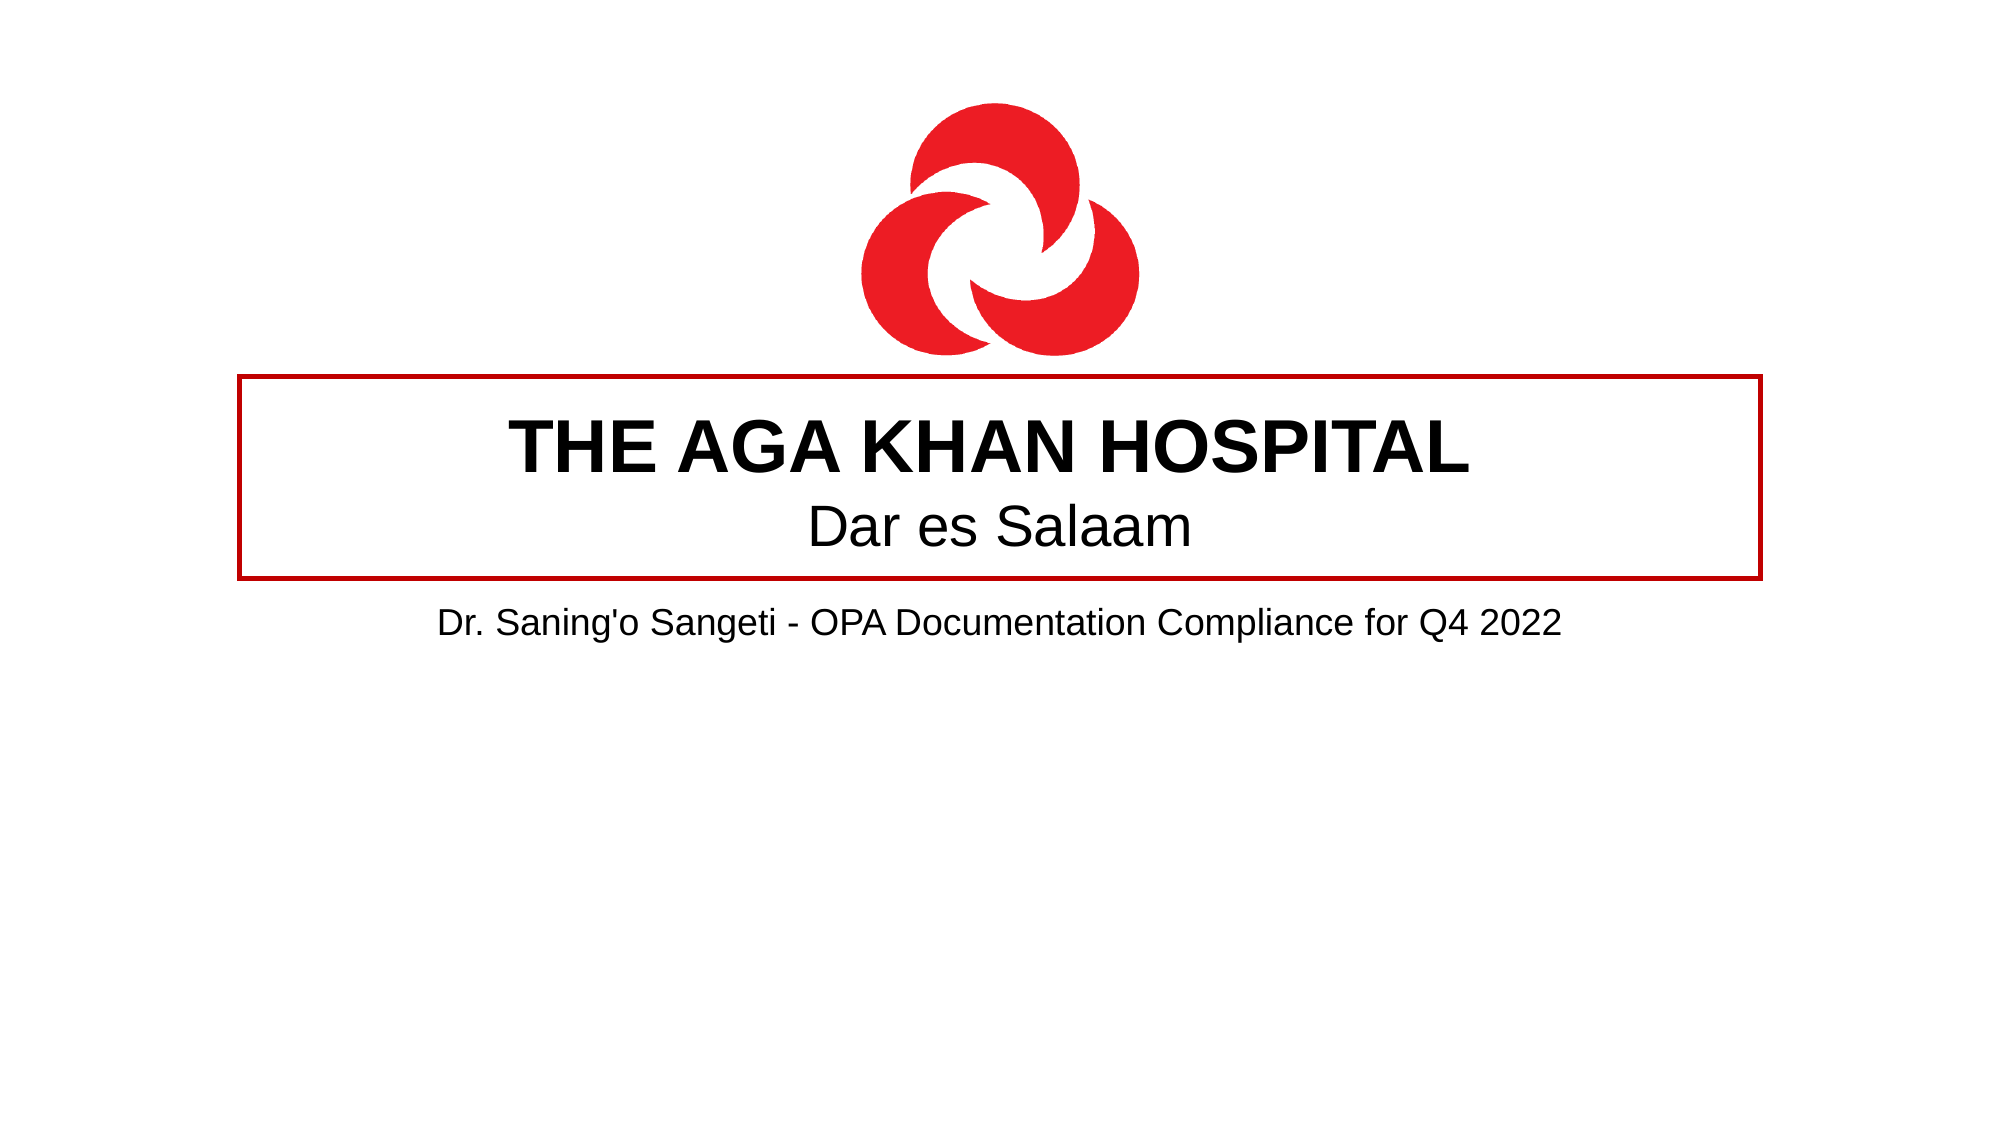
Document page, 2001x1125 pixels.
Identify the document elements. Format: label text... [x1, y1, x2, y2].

subtitle Dr. Saning'o Sangeti - OPA Documentation Compliance for Q4 2022 [249, 590, 1750, 863]
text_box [239, 80, 1761, 579]
